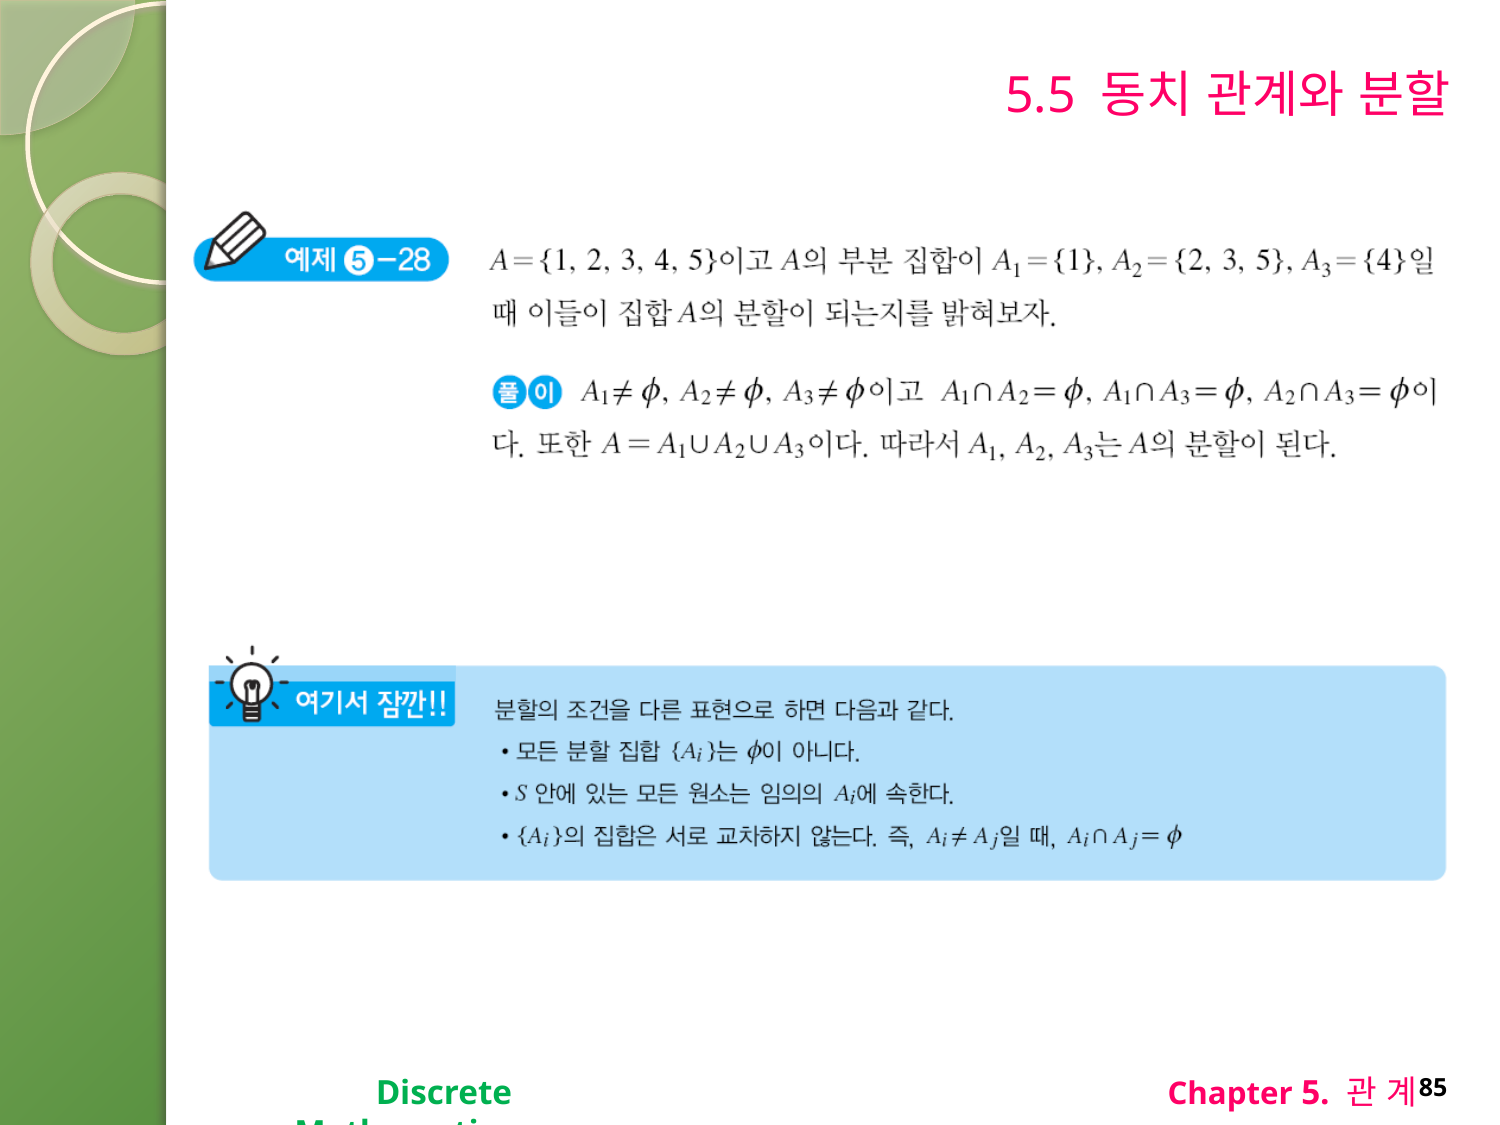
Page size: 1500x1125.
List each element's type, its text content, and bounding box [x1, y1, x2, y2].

picture [177, 195, 1465, 502]
text_box Chapter 5. 관 계 [1152, 1063, 1500, 1119]
picture [194, 630, 1465, 906]
text_box Discrete Mathematics [172, 1063, 528, 1125]
title 5.5 동치 관계와 분할 [235, 45, 1466, 141]
slide_number 85 [1382, 1071, 1484, 1114]
